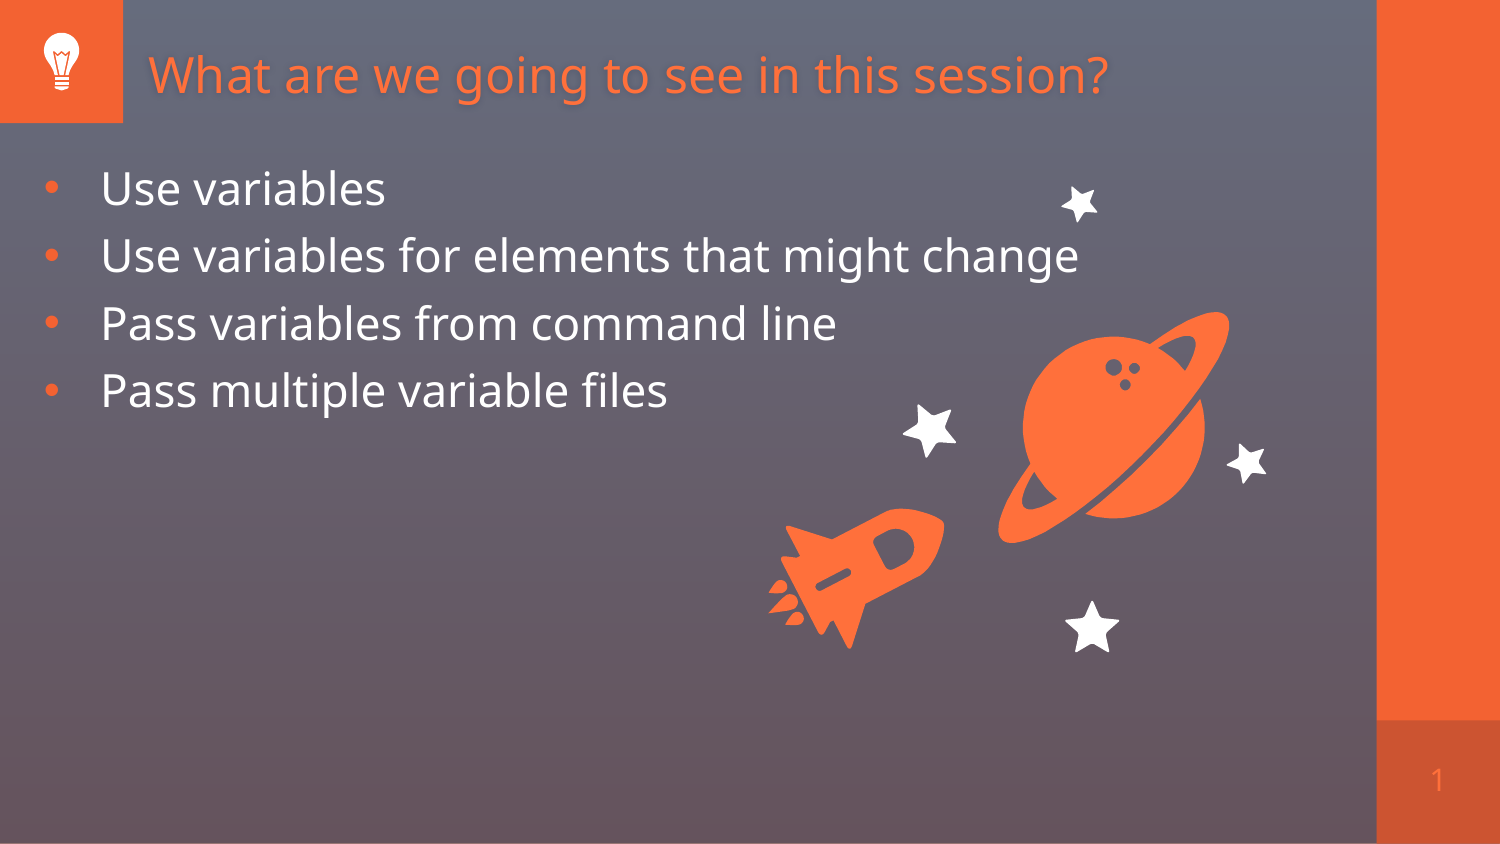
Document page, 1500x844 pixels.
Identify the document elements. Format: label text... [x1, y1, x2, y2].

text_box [775, 493, 929, 647]
text_box [1065, 600, 1120, 653]
text_box [902, 404, 956, 458]
title What are we going to see in this session? [148, 33, 1139, 105]
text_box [998, 311, 1230, 544]
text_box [43, 32, 80, 91]
text_box [1234, 443, 1267, 484]
subtitle Use variables Use variables for elements that might change Pass variables from command line Pass multiple variable files [43, 159, 1086, 824]
slide_number 1 [1376, 720, 1500, 844]
text_box [1061, 186, 1098, 223]
